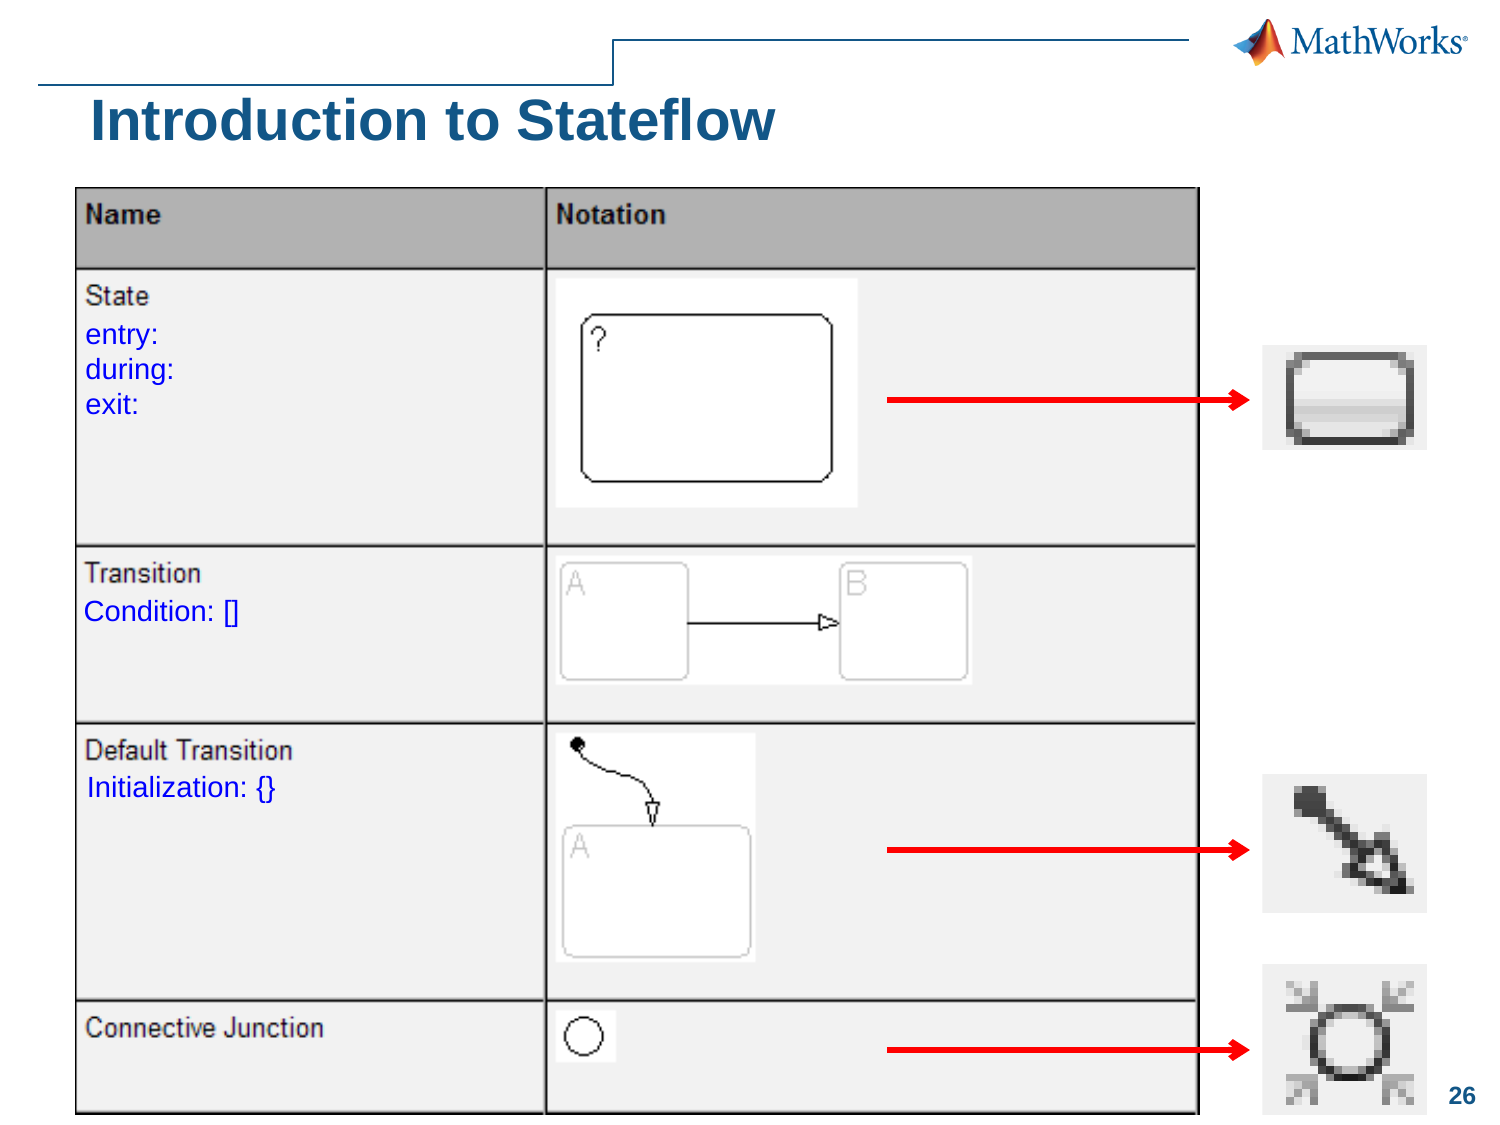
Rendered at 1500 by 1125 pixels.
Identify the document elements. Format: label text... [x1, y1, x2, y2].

picture [1262, 774, 1428, 913]
picture [1226, 7, 1483, 78]
picture [1262, 345, 1428, 451]
title Introduction to Stateflow [75, 75, 1400, 238]
picture [74, 187, 1201, 1115]
picture [1262, 964, 1428, 1115]
